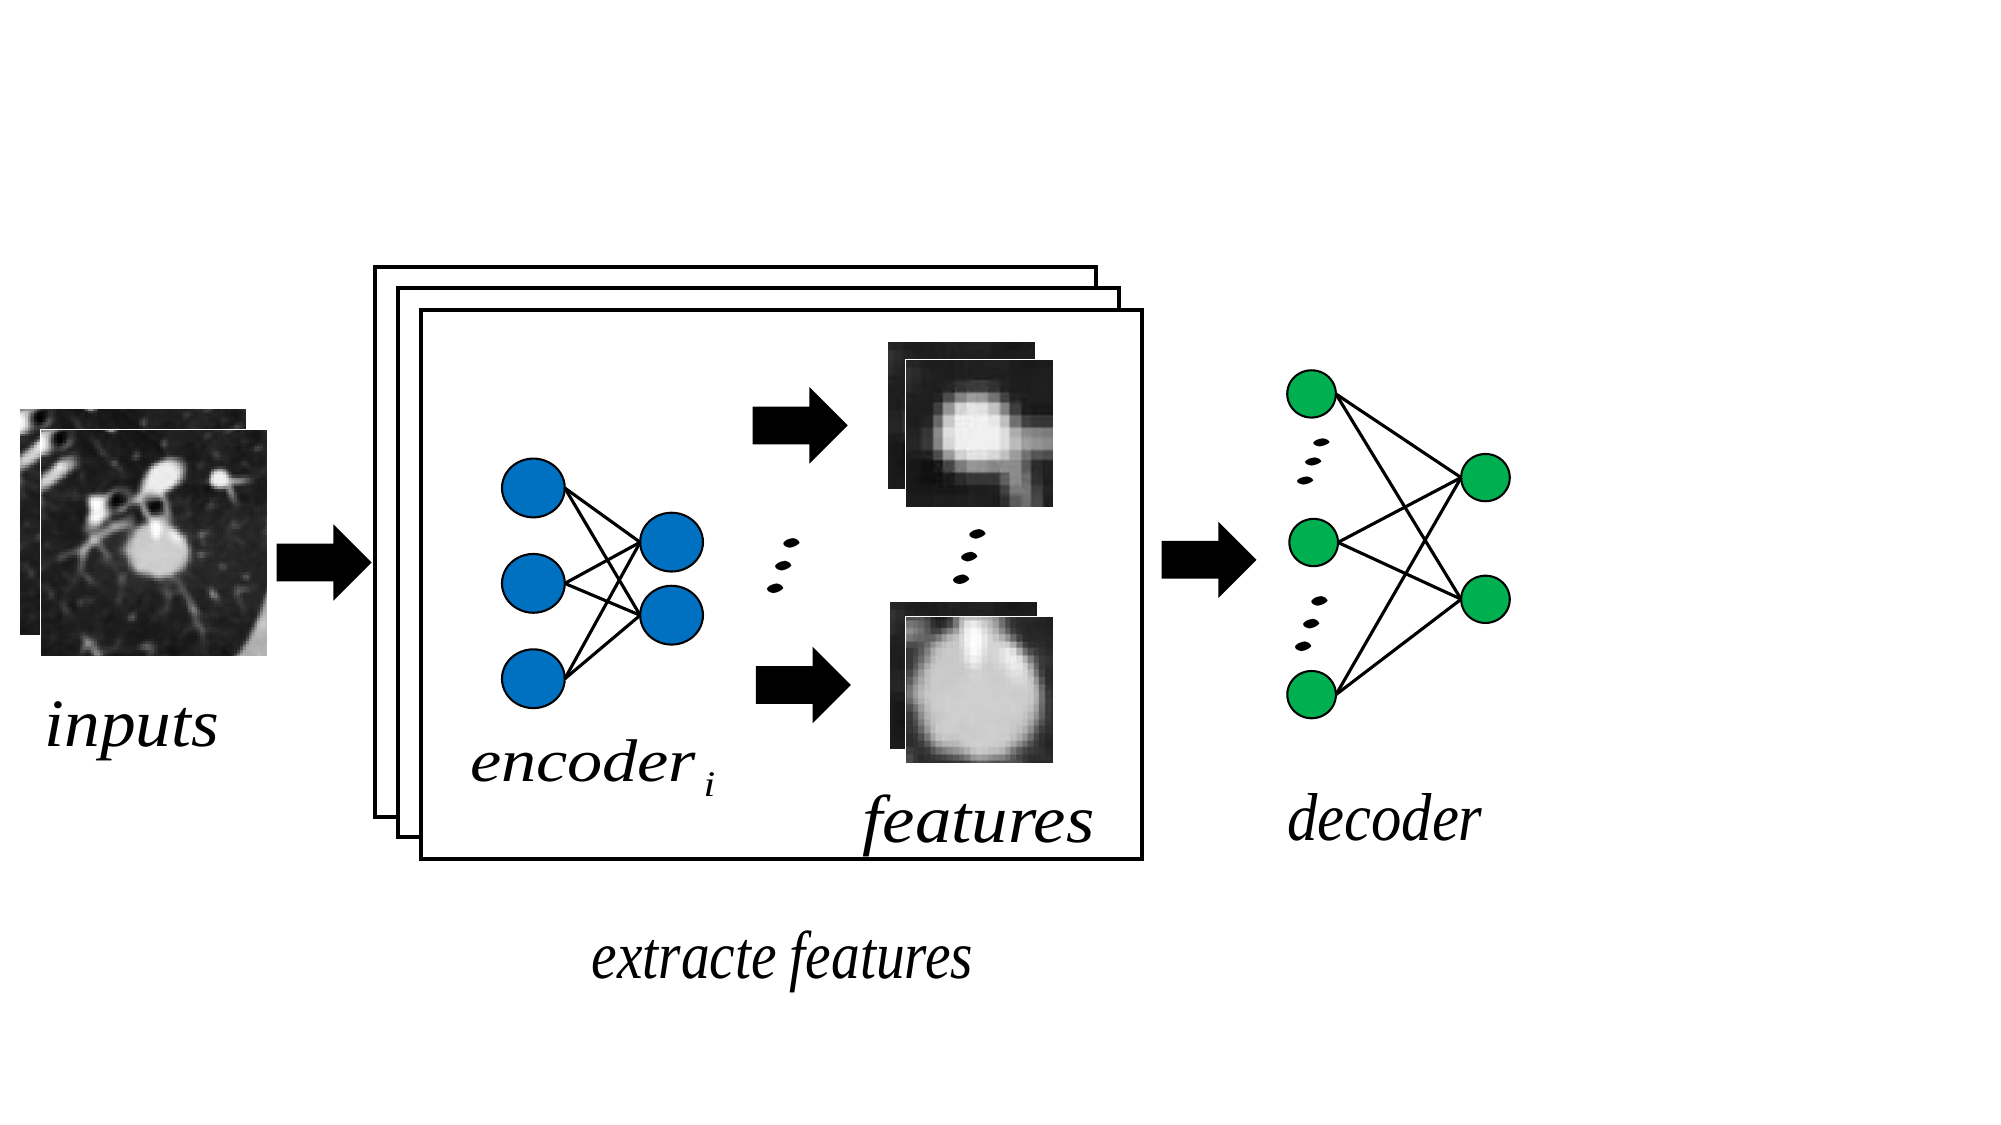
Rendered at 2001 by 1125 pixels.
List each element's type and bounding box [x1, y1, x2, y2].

text_box [470, 384, 752, 667]
text_box [457, 446, 740, 729]
text_box [433, 405, 715, 688]
text_box [276, 524, 372, 601]
picture [19, 408, 268, 657]
text_box [752, 387, 846, 464]
text_box [374, 266, 1097, 818]
text_box [436, 426, 719, 708]
text_box [397, 287, 1120, 838]
picture [828, 317, 1054, 764]
text_box [1161, 521, 1255, 599]
text_box [755, 646, 851, 724]
text_box [420, 309, 1143, 860]
text_box [1255, 370, 1510, 719]
